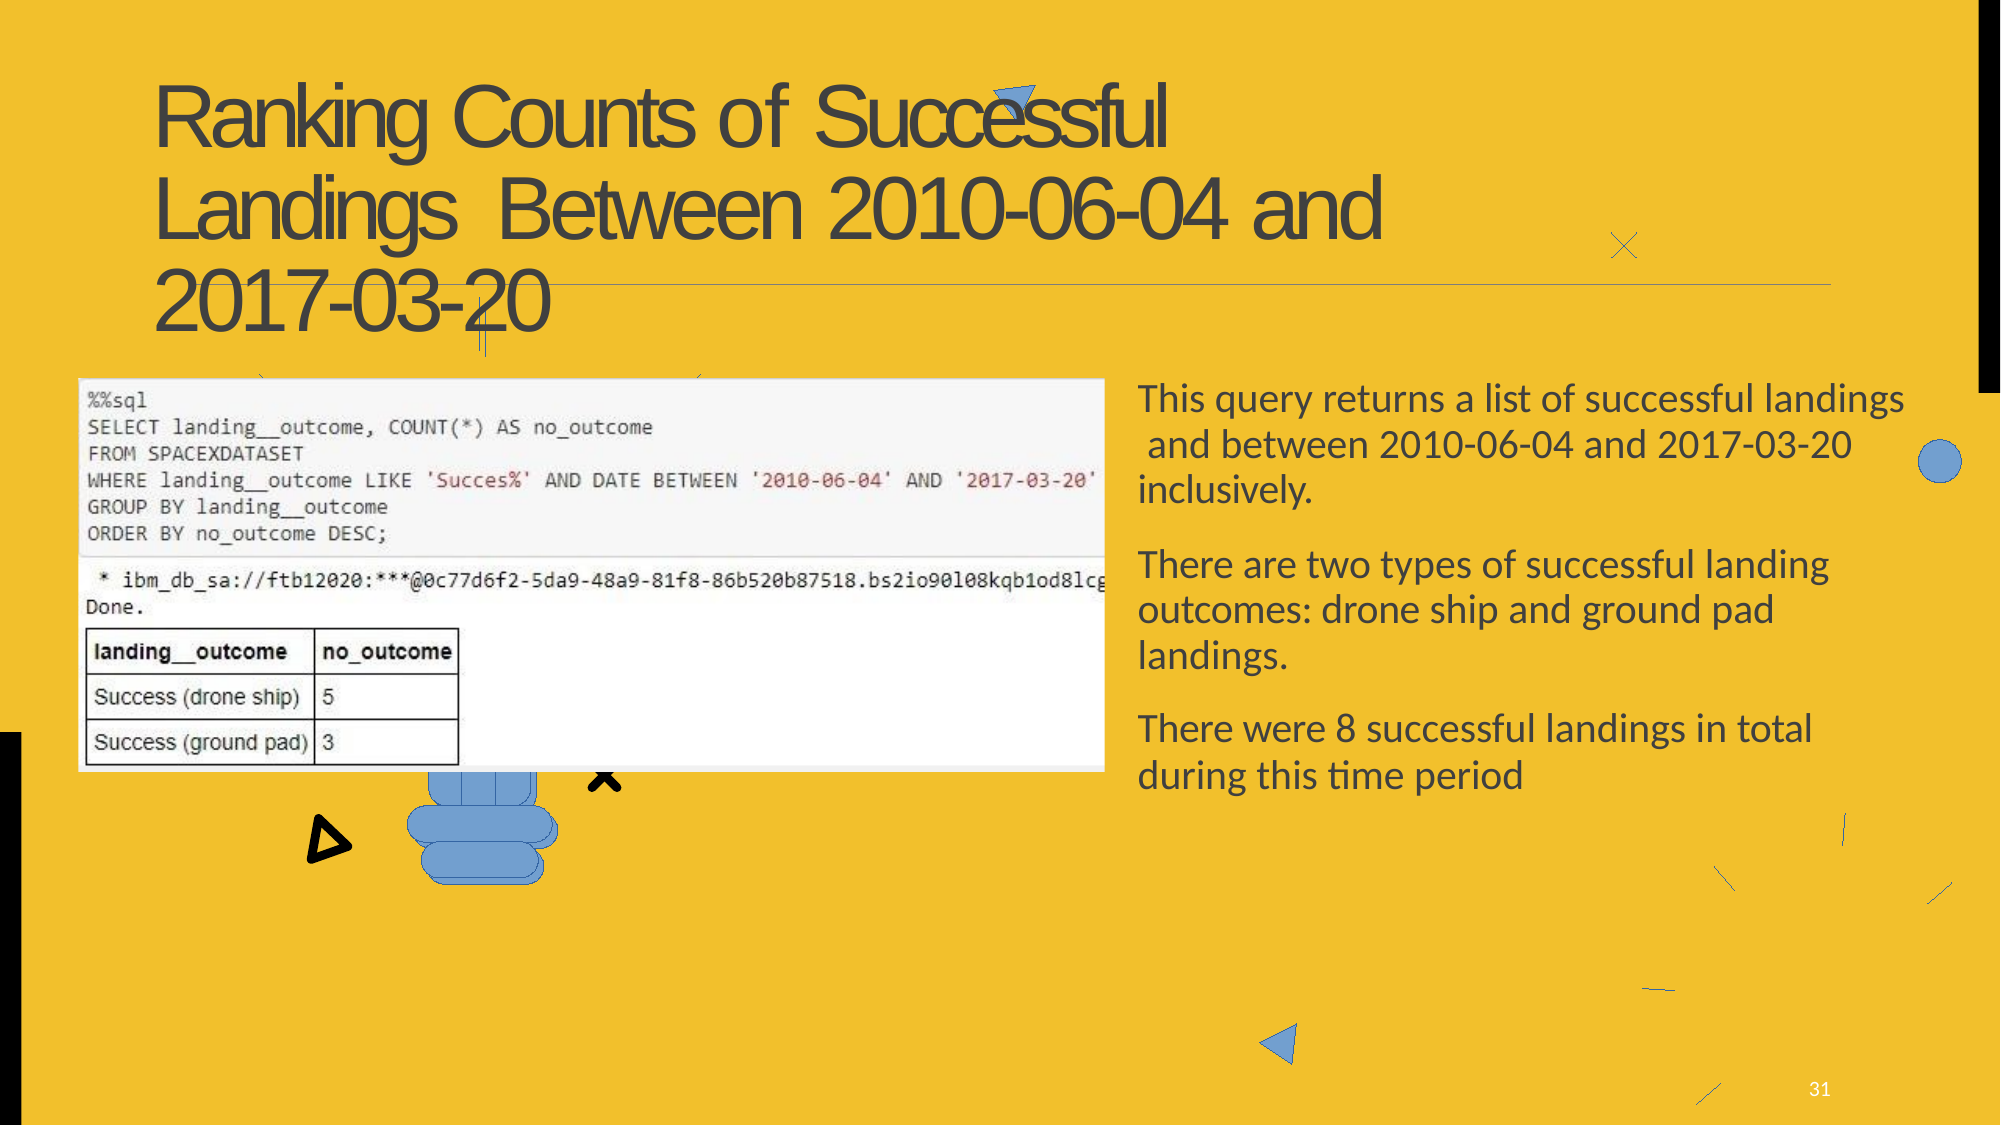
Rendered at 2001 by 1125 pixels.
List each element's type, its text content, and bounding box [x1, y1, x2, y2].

title Ranking Counts of Successful Landings Between 2010-06-04 and 2017-03-20 [150, 55, 1465, 350]
text_box This query returns a list of successful landings and between 2010-06-04 and 2017-03-20 inclusively. There are two types of successful landing outcomes: drone ship and ground pad landings. There were 8 successful landings in total during this time period [1135, 370, 1908, 799]
slide_number <number> [1795, 1077, 1831, 1104]
text_box [78, 378, 1105, 772]
